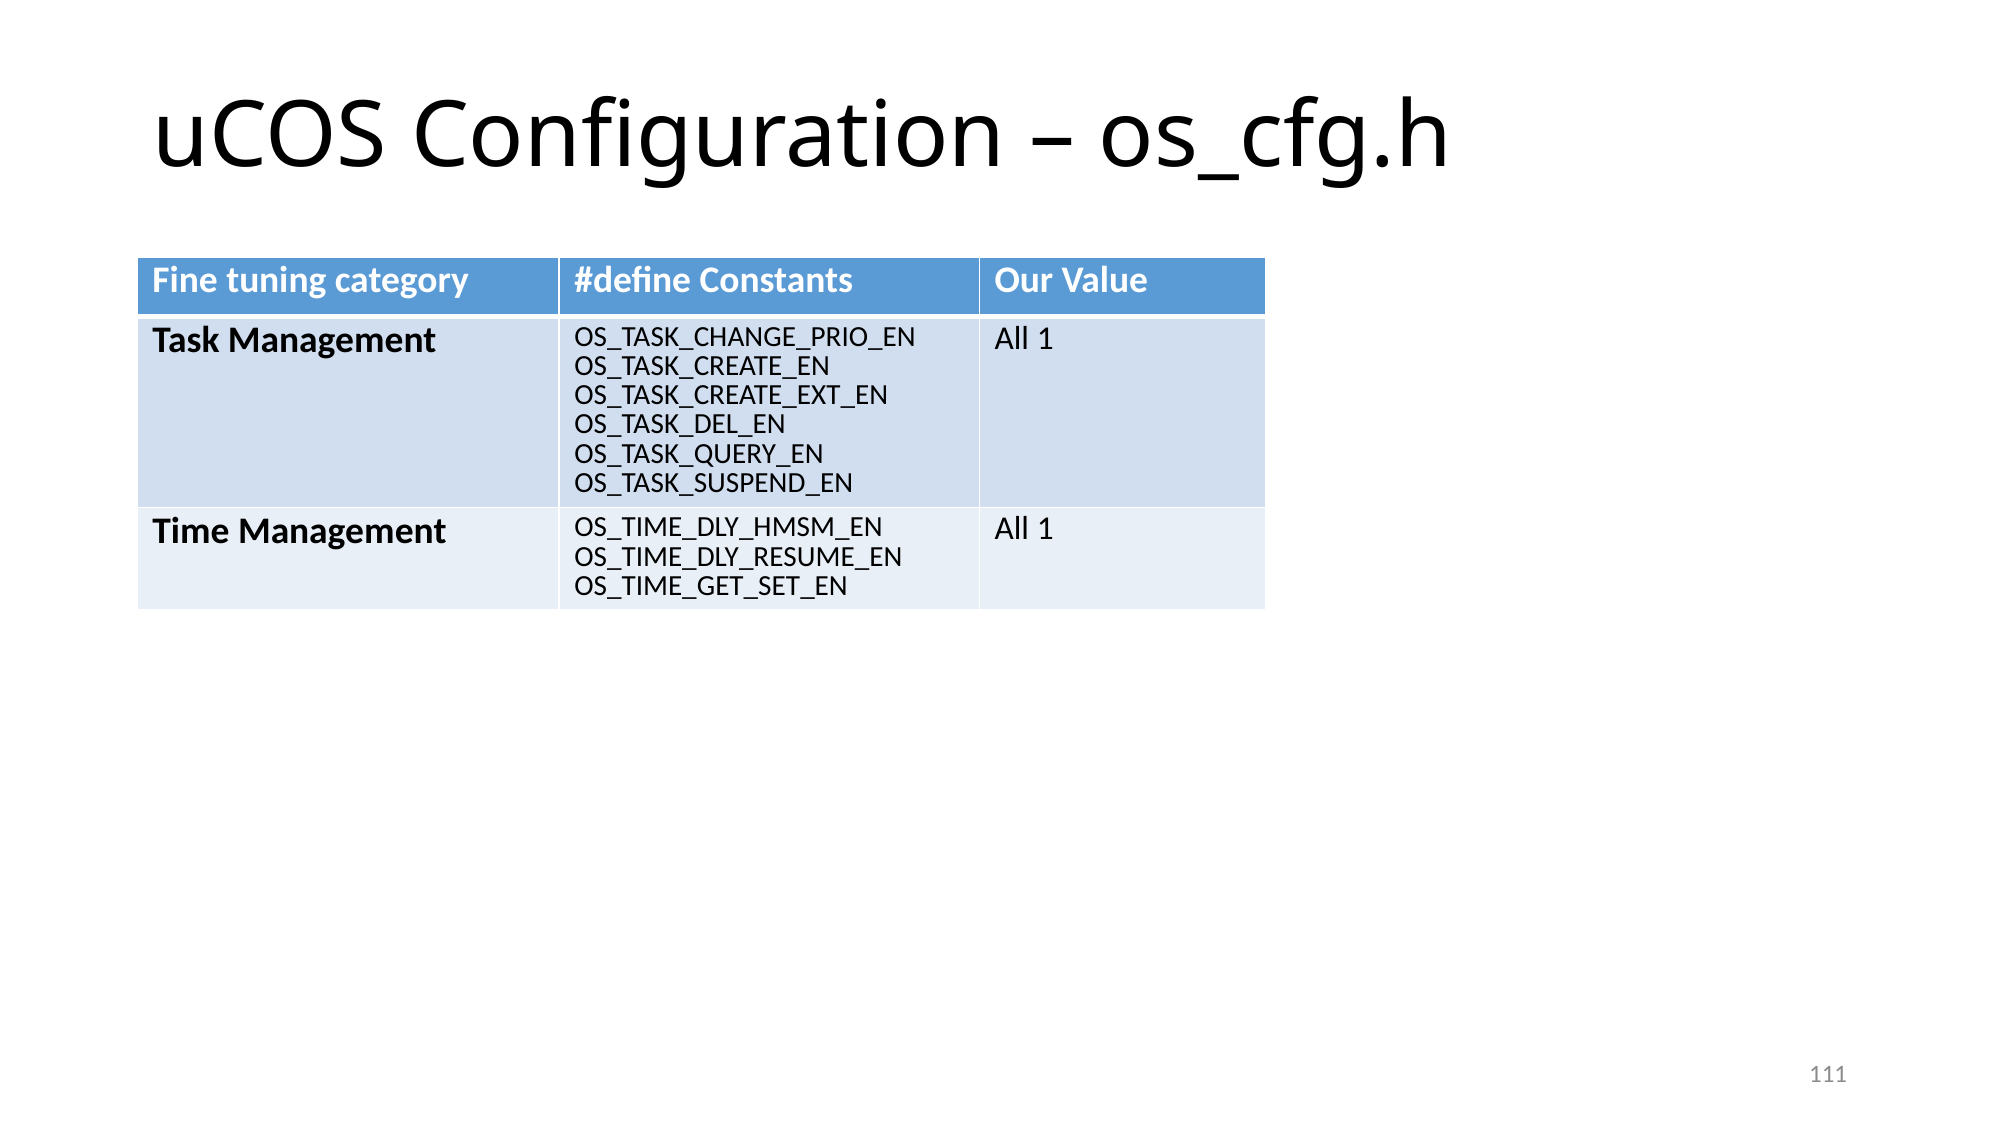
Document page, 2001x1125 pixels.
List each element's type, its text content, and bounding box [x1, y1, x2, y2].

slide_number 111 [1412, 1042, 1863, 1103]
table_cell All 1 [980, 319, 1265, 507]
title uCOS Configuration – os_cfg.h [137, 59, 1863, 214]
table_cell All 1 [980, 508, 1265, 609]
table_cell OS_TIME_DLY_HMSM_EN OS_TIME_DLY_RESUME_EN OS_TIME_GET_SET_EN [560, 508, 979, 609]
table_header Our Value [980, 258, 1265, 314]
table_header Fine tuning category [138, 258, 558, 314]
table_header #define Constants [560, 258, 979, 314]
table_cell Time Management [138, 508, 558, 609]
table_cell OS_TASK_CHANGE_PRIO_EN OS_TASK_CREATE_EN OS_TASK_CREATE_EXT_EN OS_TASK_DEL_EN OS_TASK_QUERY_EN OS_TASK_SUSPEND_EN [560, 319, 979, 507]
table_cell Task Management [138, 319, 558, 507]
